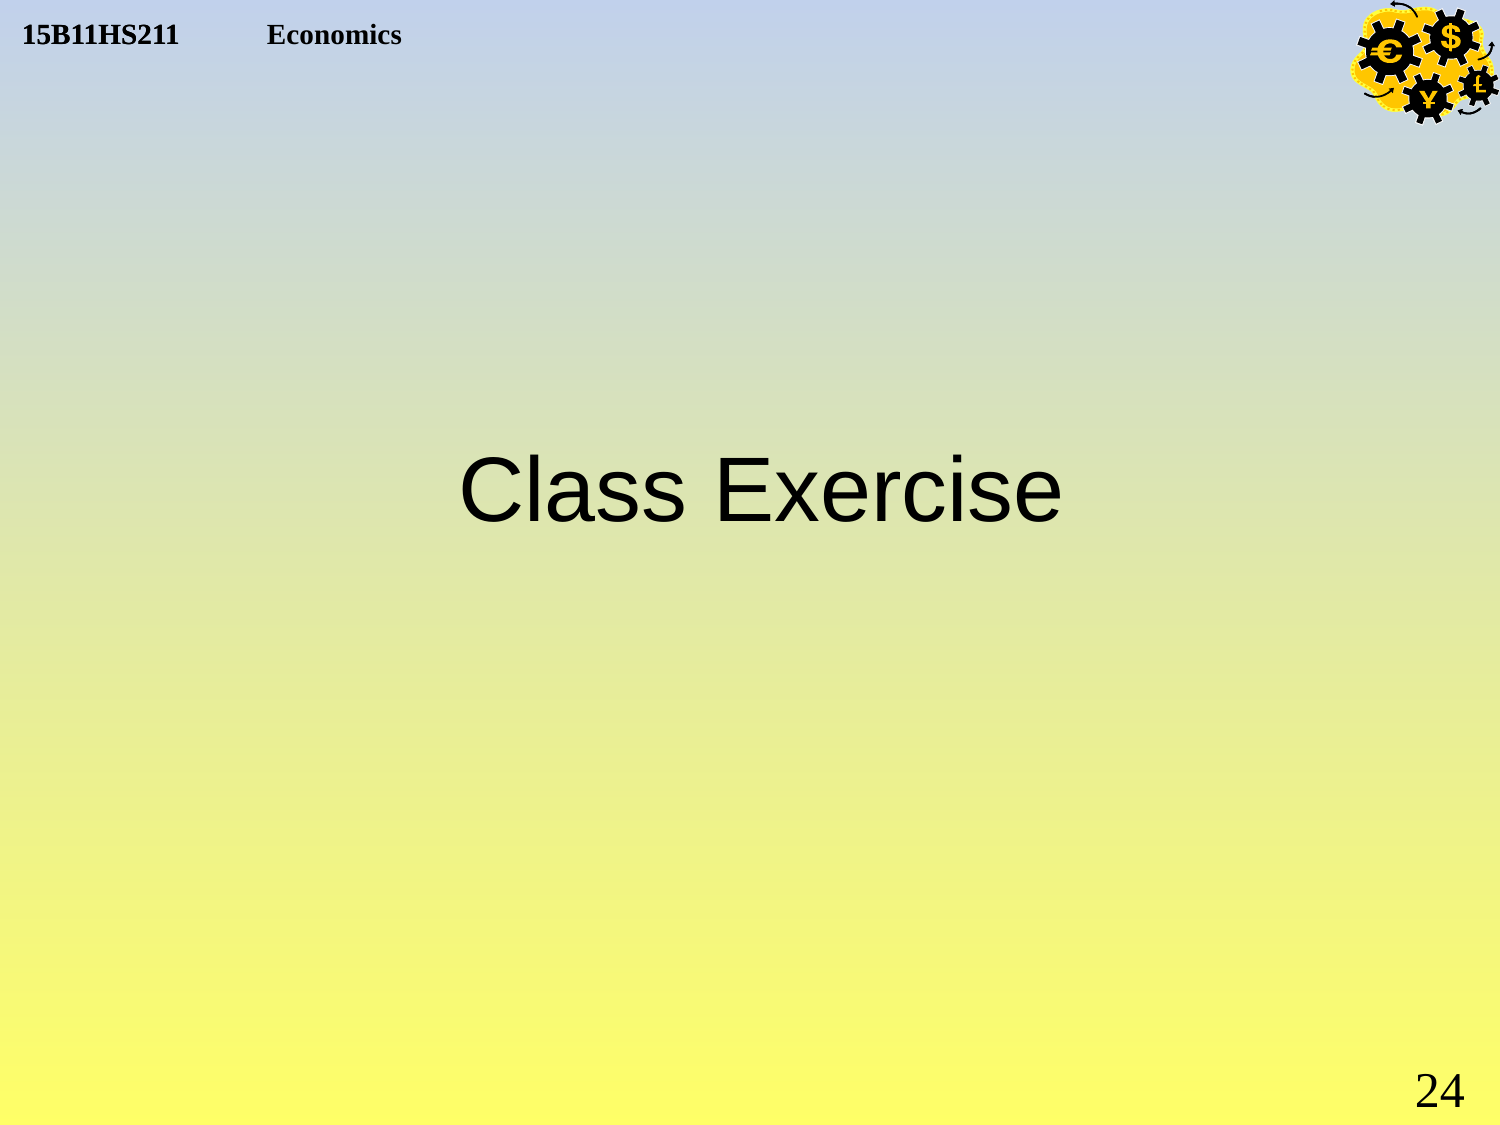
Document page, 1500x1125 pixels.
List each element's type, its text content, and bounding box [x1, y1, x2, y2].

title Class Exercise [275, 387, 1250, 583]
